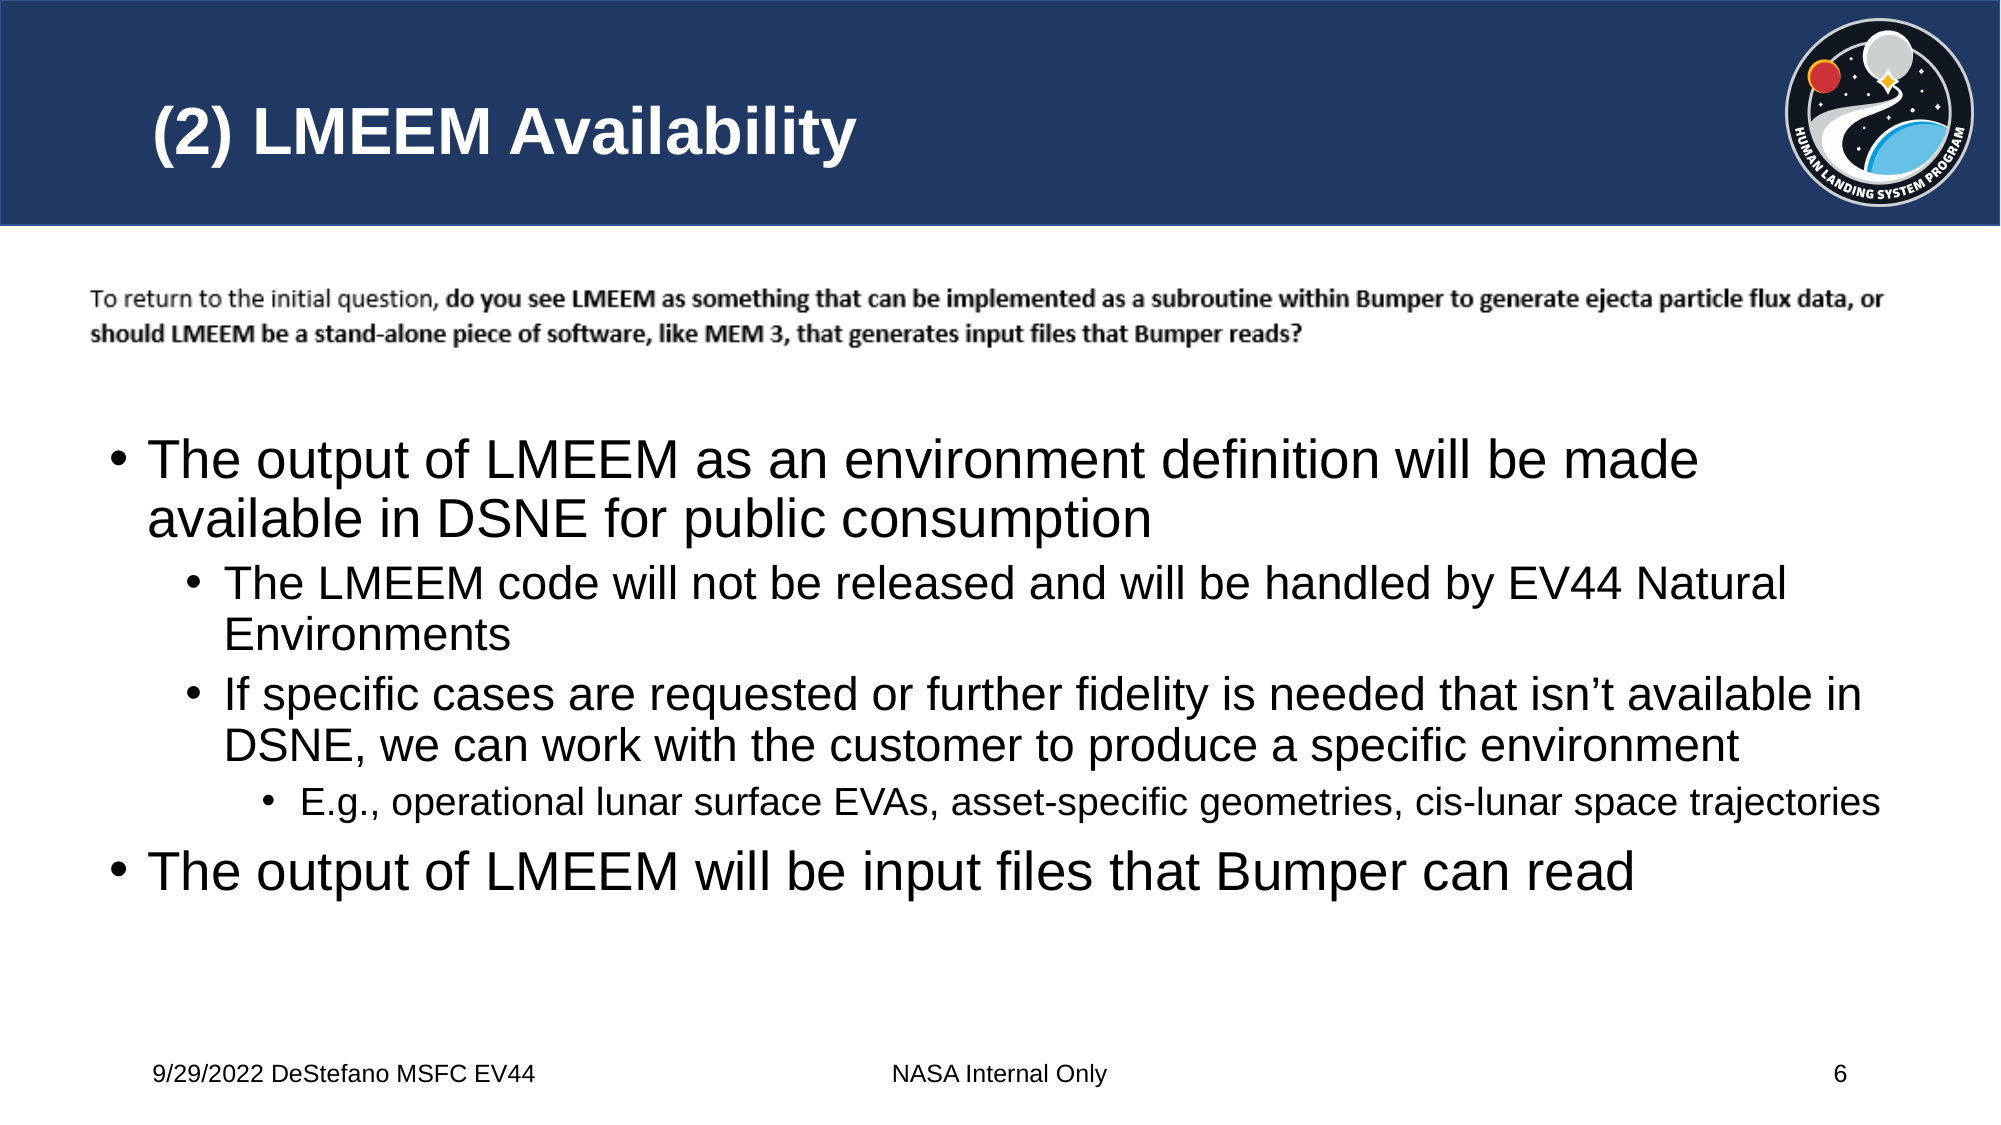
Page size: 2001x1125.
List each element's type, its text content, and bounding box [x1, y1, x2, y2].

footer NASA Internal Only [662, 1042, 1338, 1103]
list The output of LMEEM as an environment definition will be made available in DSNE for public consumption The LMEEM code will not be released and will be handled by EV44 Natural Environments If specific cases are requested or further fidelity is needed that isn’t available in DSNE, we can work with the customer to produce a specific environment E.g., operational lunar surface EVAs, asset-specific geometries, cis-lunar space trajectories The output of LMEEM will be input files that Bumper can read [94, 423, 1906, 953]
picture [76, 276, 1924, 374]
title (2) LMEEM Availability [137, 59, 1863, 207]
picture [1785, 18, 1974, 207]
slide_number 6 [1412, 1042, 1863, 1103]
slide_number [137, 1042, 588, 1103]
